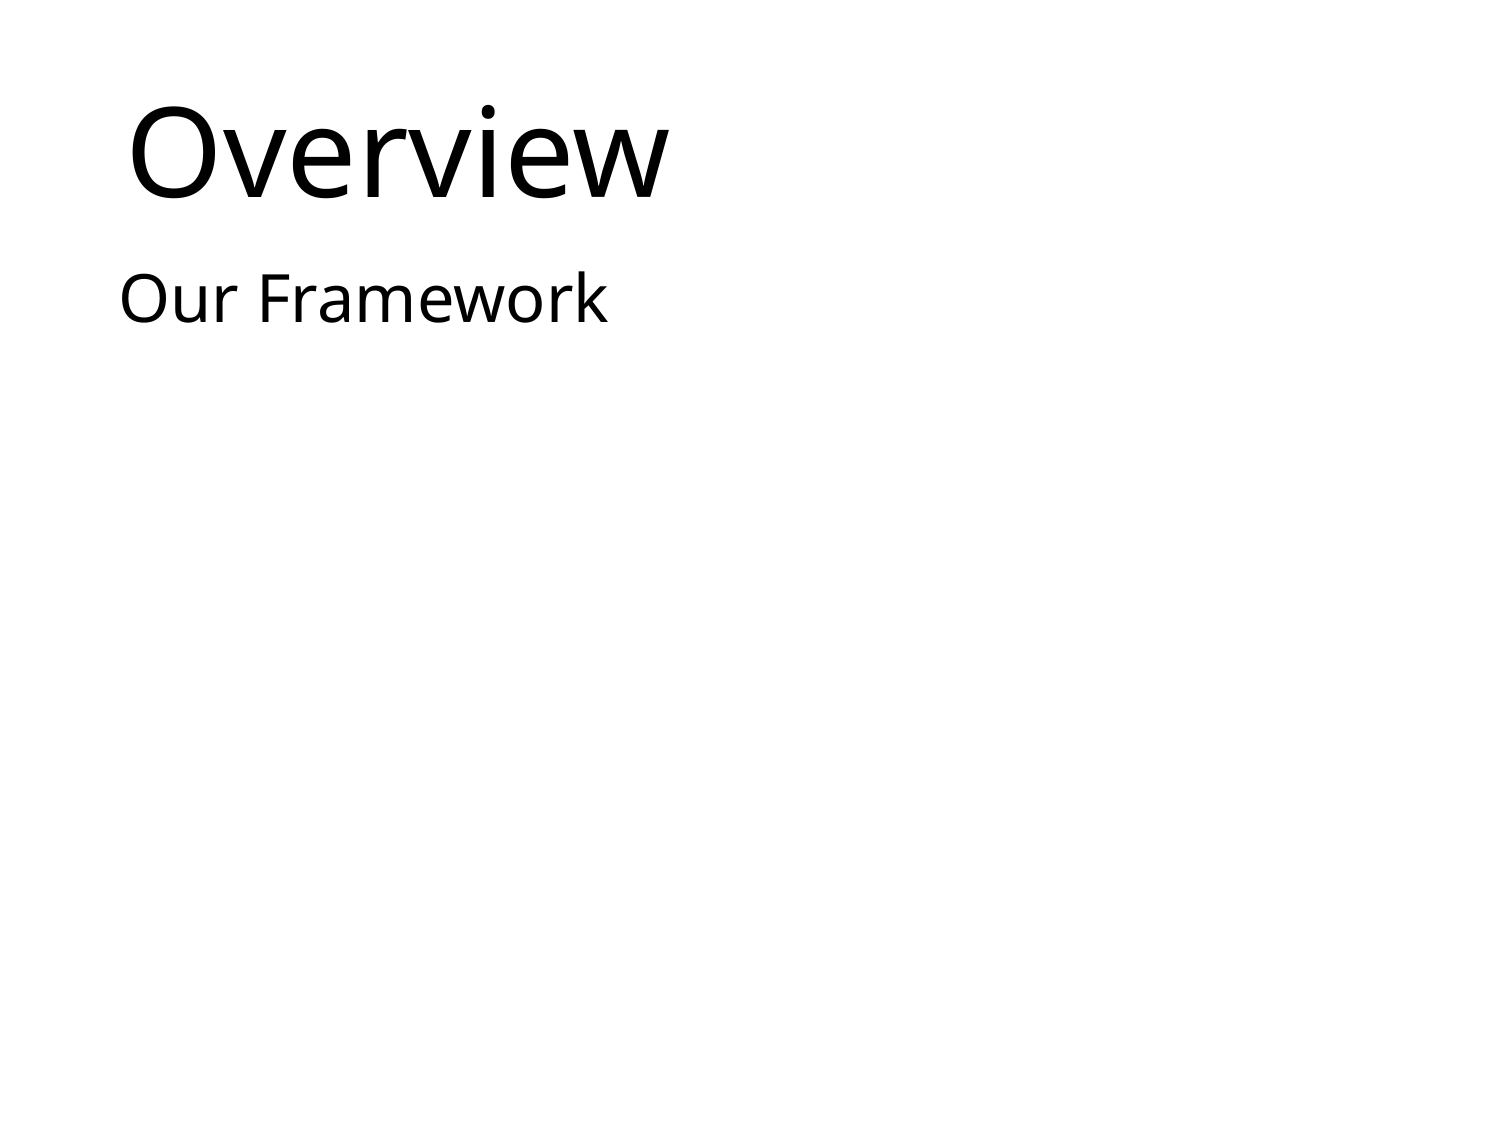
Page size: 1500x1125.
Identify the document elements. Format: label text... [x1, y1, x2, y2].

text_box [0, 36, 1366, 201]
text_box Our Framework [103, 247, 686, 489]
text_box Overview [103, 59, 694, 233]
